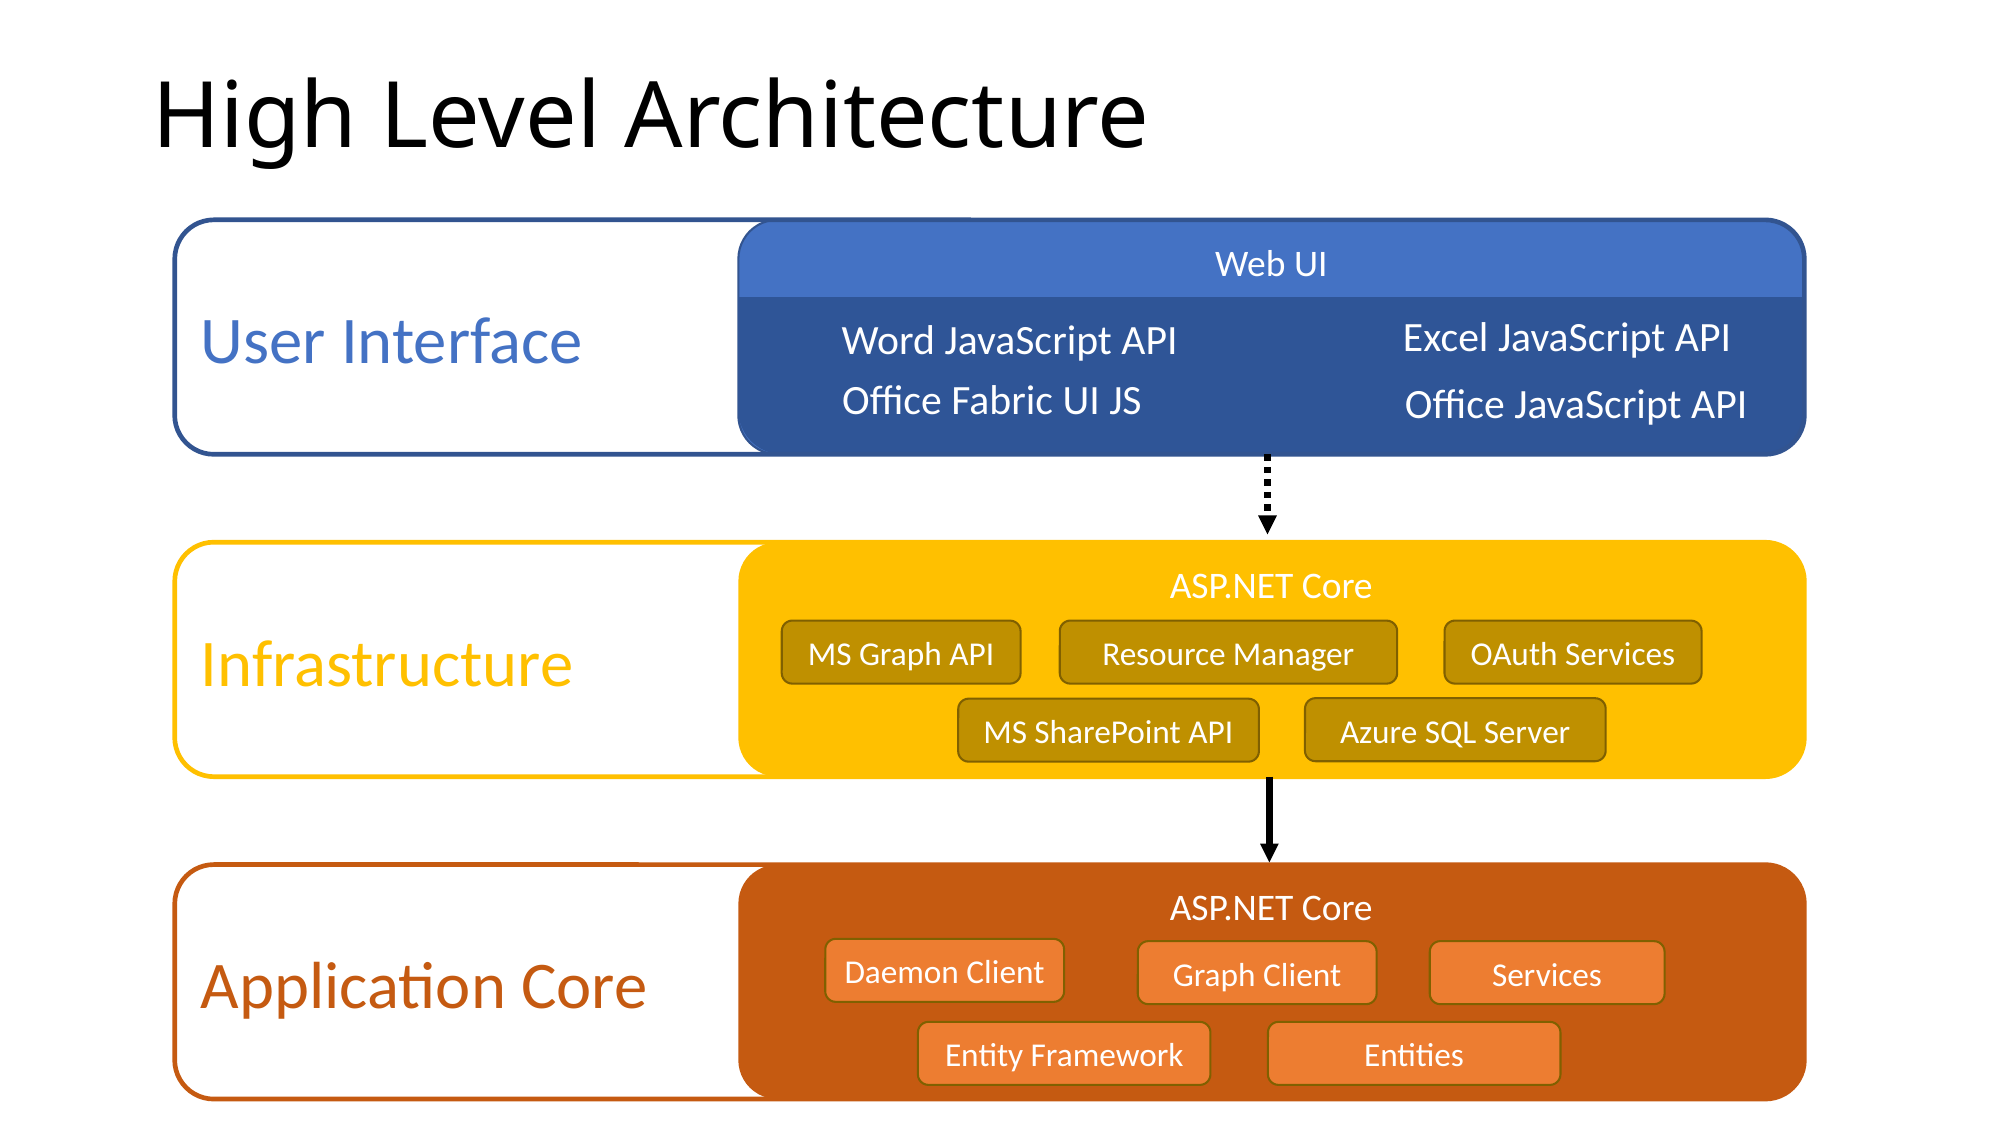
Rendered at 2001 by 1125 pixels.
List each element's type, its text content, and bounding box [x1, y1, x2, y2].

text_box OAuth Services [1443, 619, 1703, 685]
text_box Application Core [173, 863, 1806, 1101]
text_box Word JavaScript API [826, 305, 1193, 371]
text_box MS Graph API [780, 619, 1022, 685]
text_box MS SharePoint API [957, 697, 1260, 763]
text_box Services [1428, 940, 1666, 1006]
title High Level Architecture [137, 59, 1863, 176]
text_box Office JavaScript API [1390, 369, 1763, 435]
text_box Entity Framework [916, 1020, 1212, 1086]
text_box User Interface [173, 218, 1806, 456]
text_box Infrastructure [173, 541, 1806, 778]
text_box Graph Client [1136, 940, 1378, 1006]
text_box Daemon Client [824, 937, 1066, 1003]
text_box Excel JavaScript API [1388, 302, 1747, 368]
text_box Azure SQL Server [1303, 697, 1607, 763]
text_box Entities [1266, 1020, 1562, 1086]
text_box Resource Manager [1058, 619, 1399, 685]
